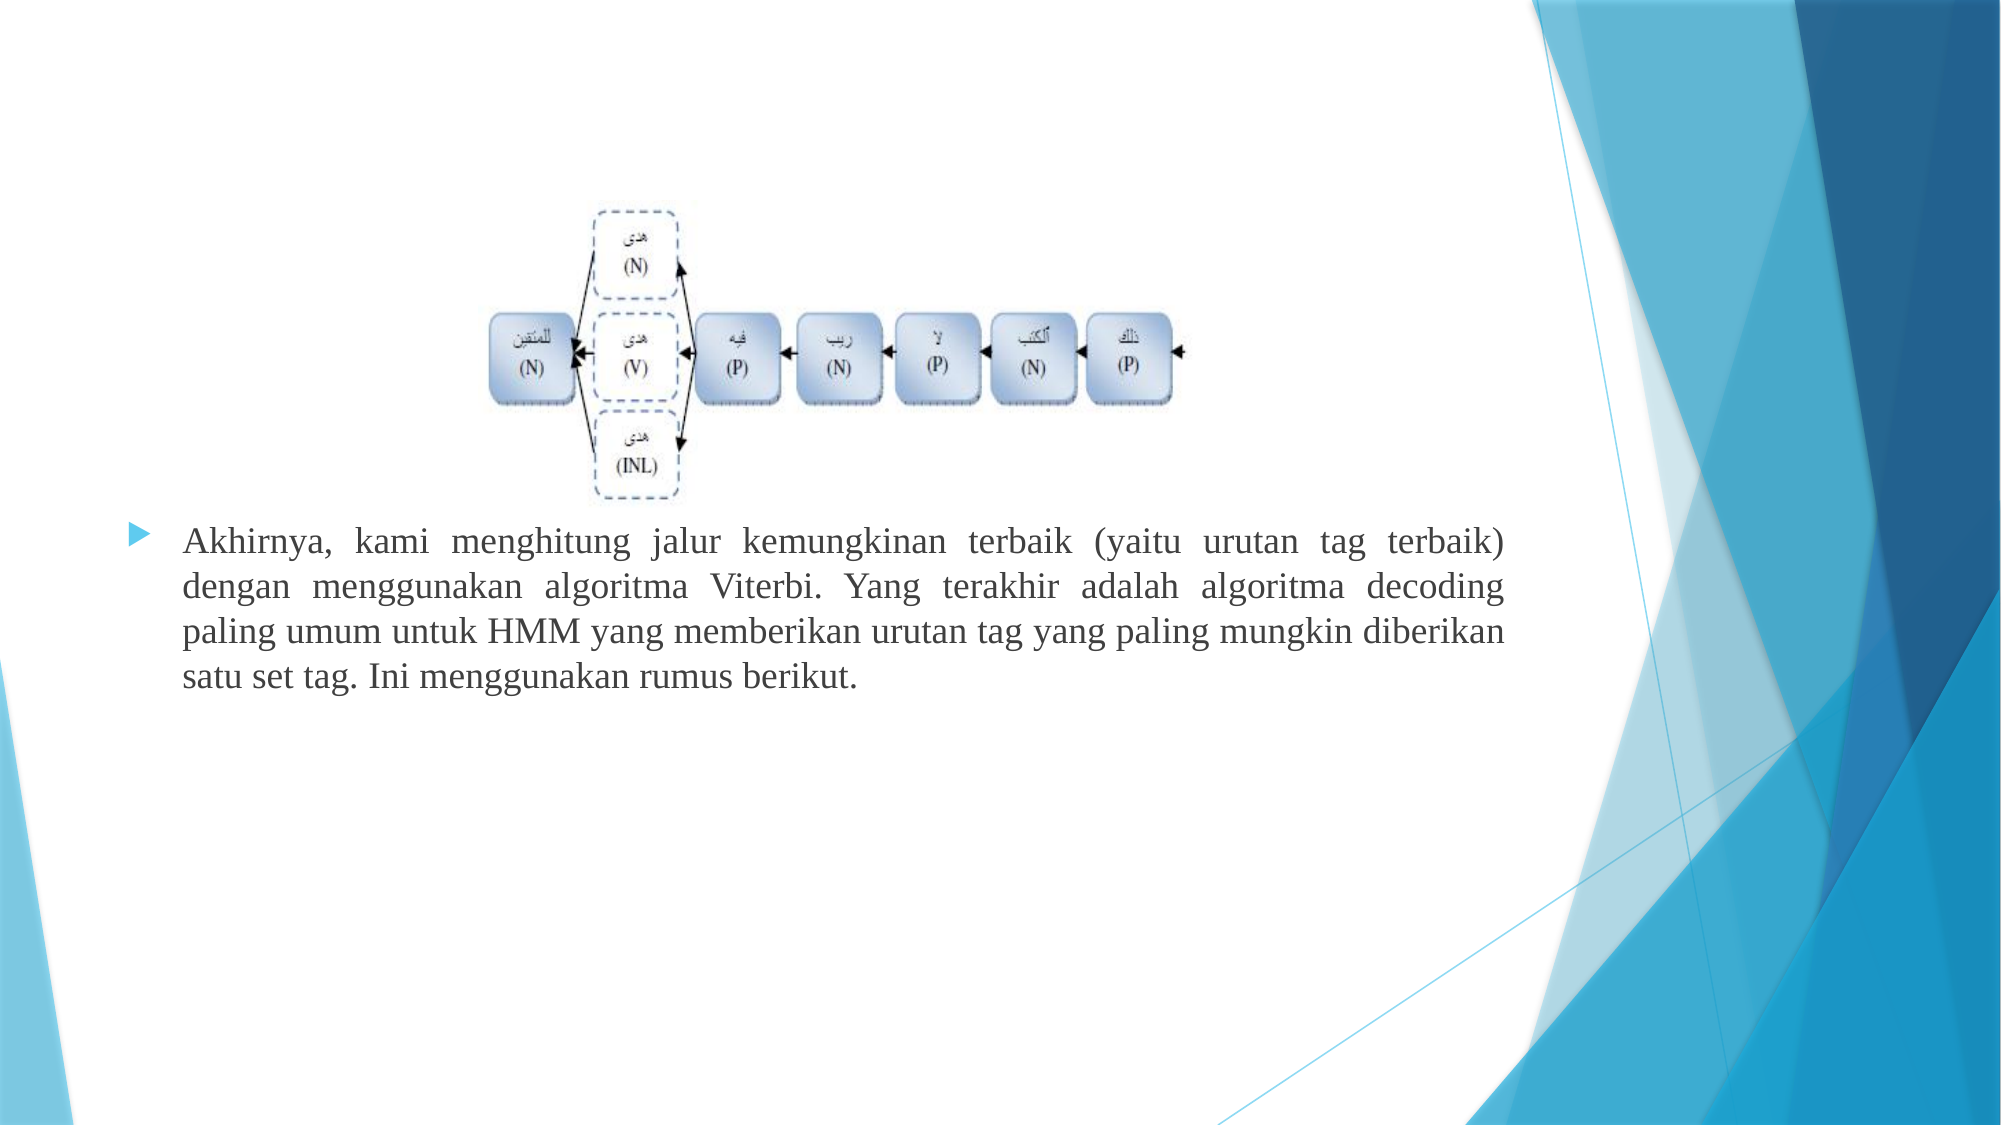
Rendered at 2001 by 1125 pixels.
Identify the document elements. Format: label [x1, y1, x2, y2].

picture [478, 200, 1199, 509]
